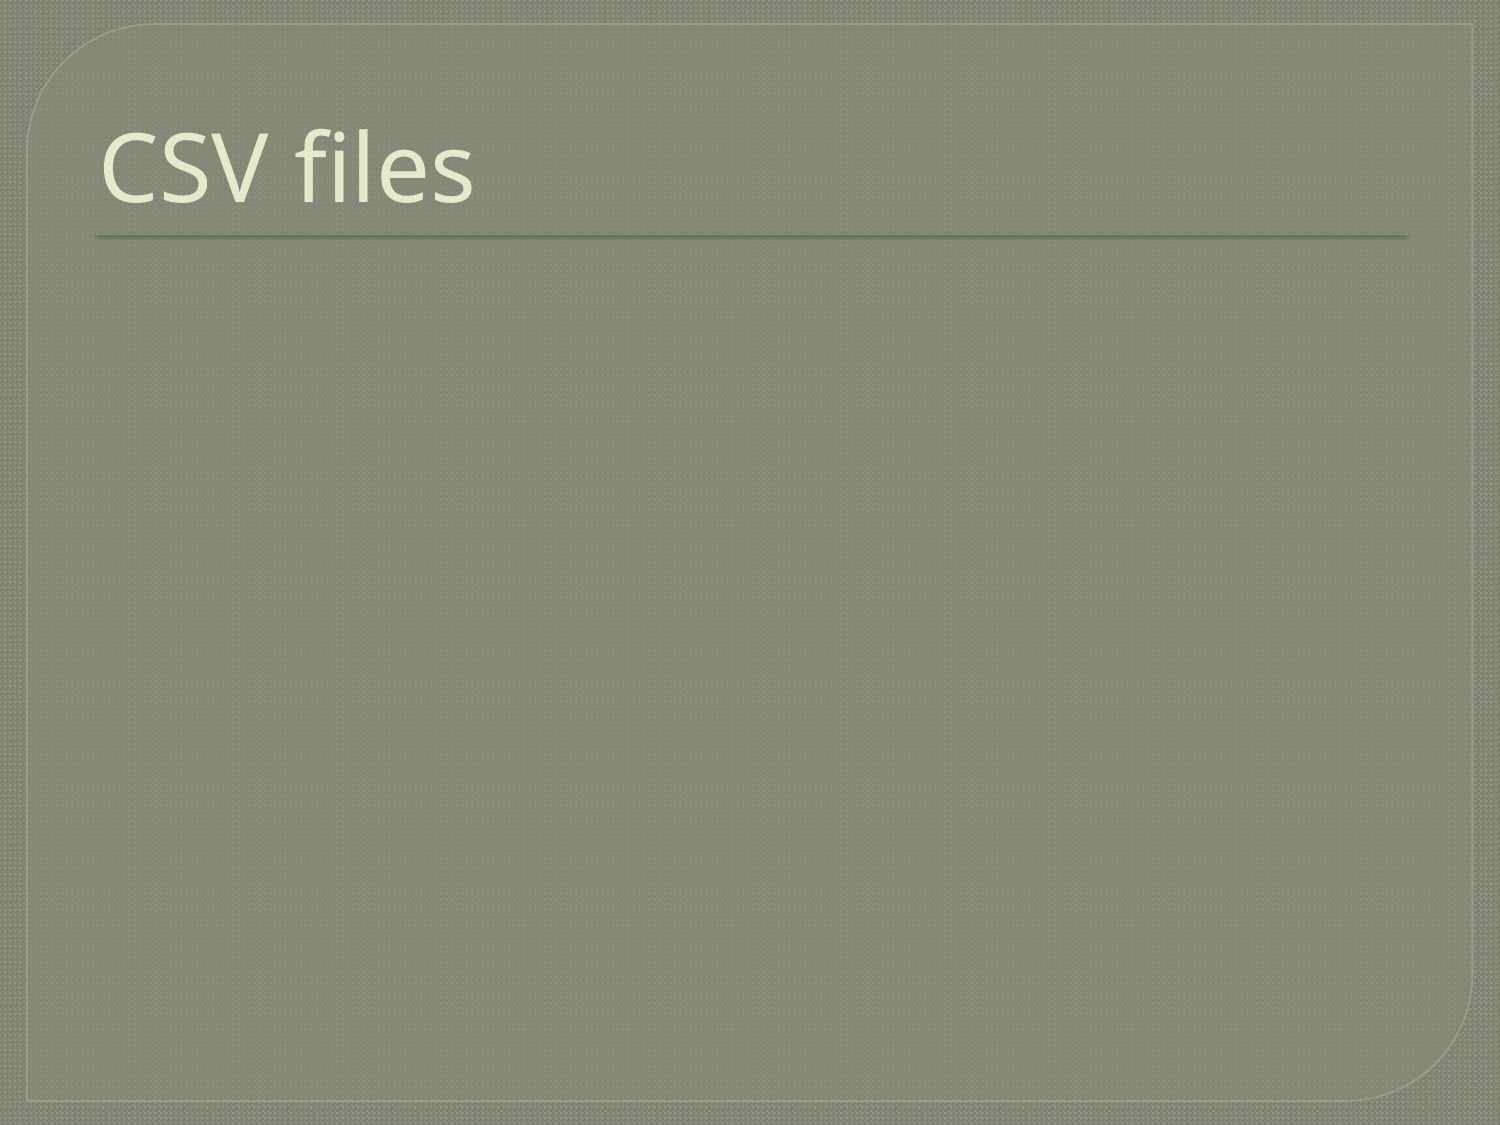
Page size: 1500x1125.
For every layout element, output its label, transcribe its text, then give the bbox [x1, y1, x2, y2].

title CSV files [75, 41, 1425, 229]
